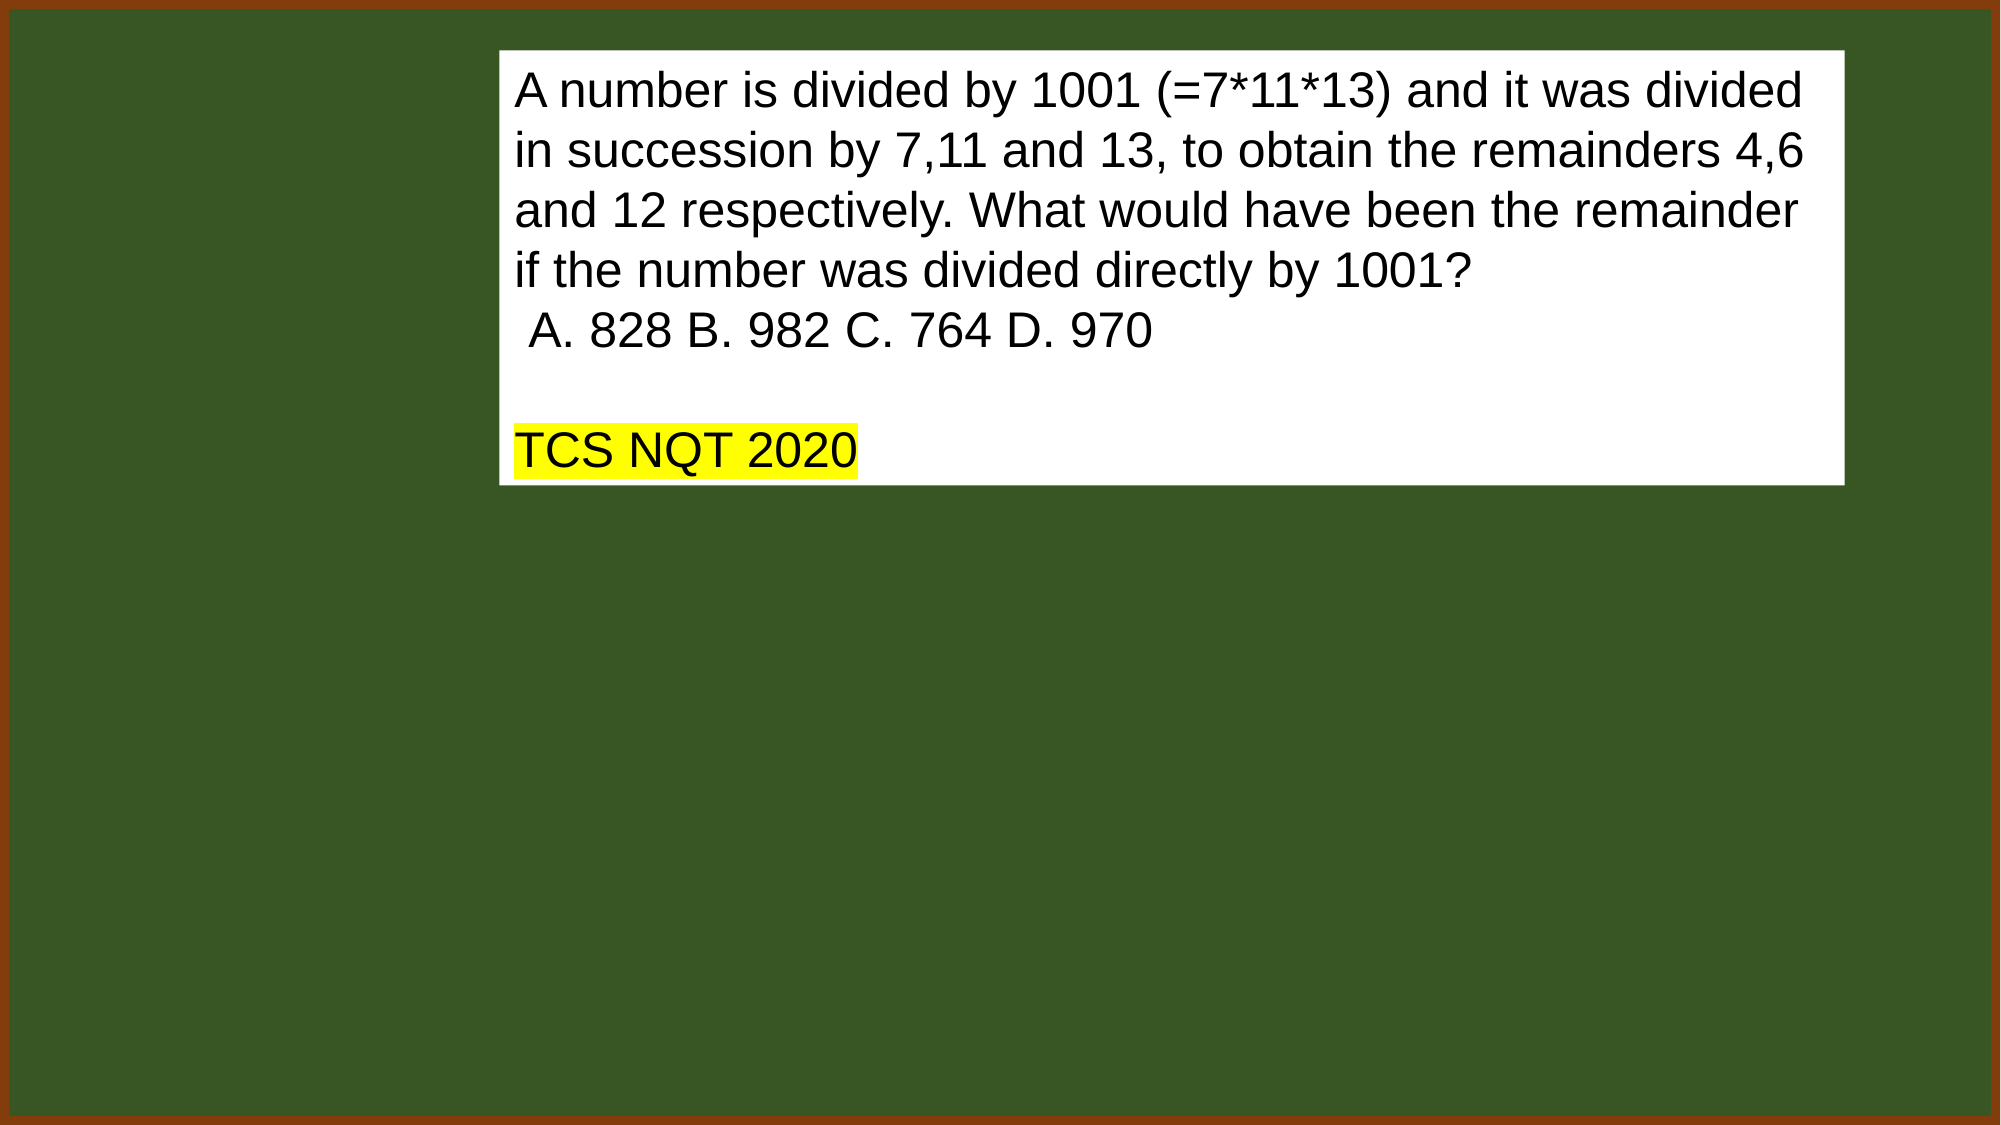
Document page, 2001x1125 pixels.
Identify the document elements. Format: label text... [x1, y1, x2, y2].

text_box A number is divided by 1001 (=7*11*13) and it was divided in succession by 7,11 and 13, to obtain the remainders 4,6 and 12 respectively. What would have been the remainder if the number was divided directly by 1001? A. 828 B. 982 C. 764 D. 970 TCS NQT 2020 [499, 50, 1845, 486]
